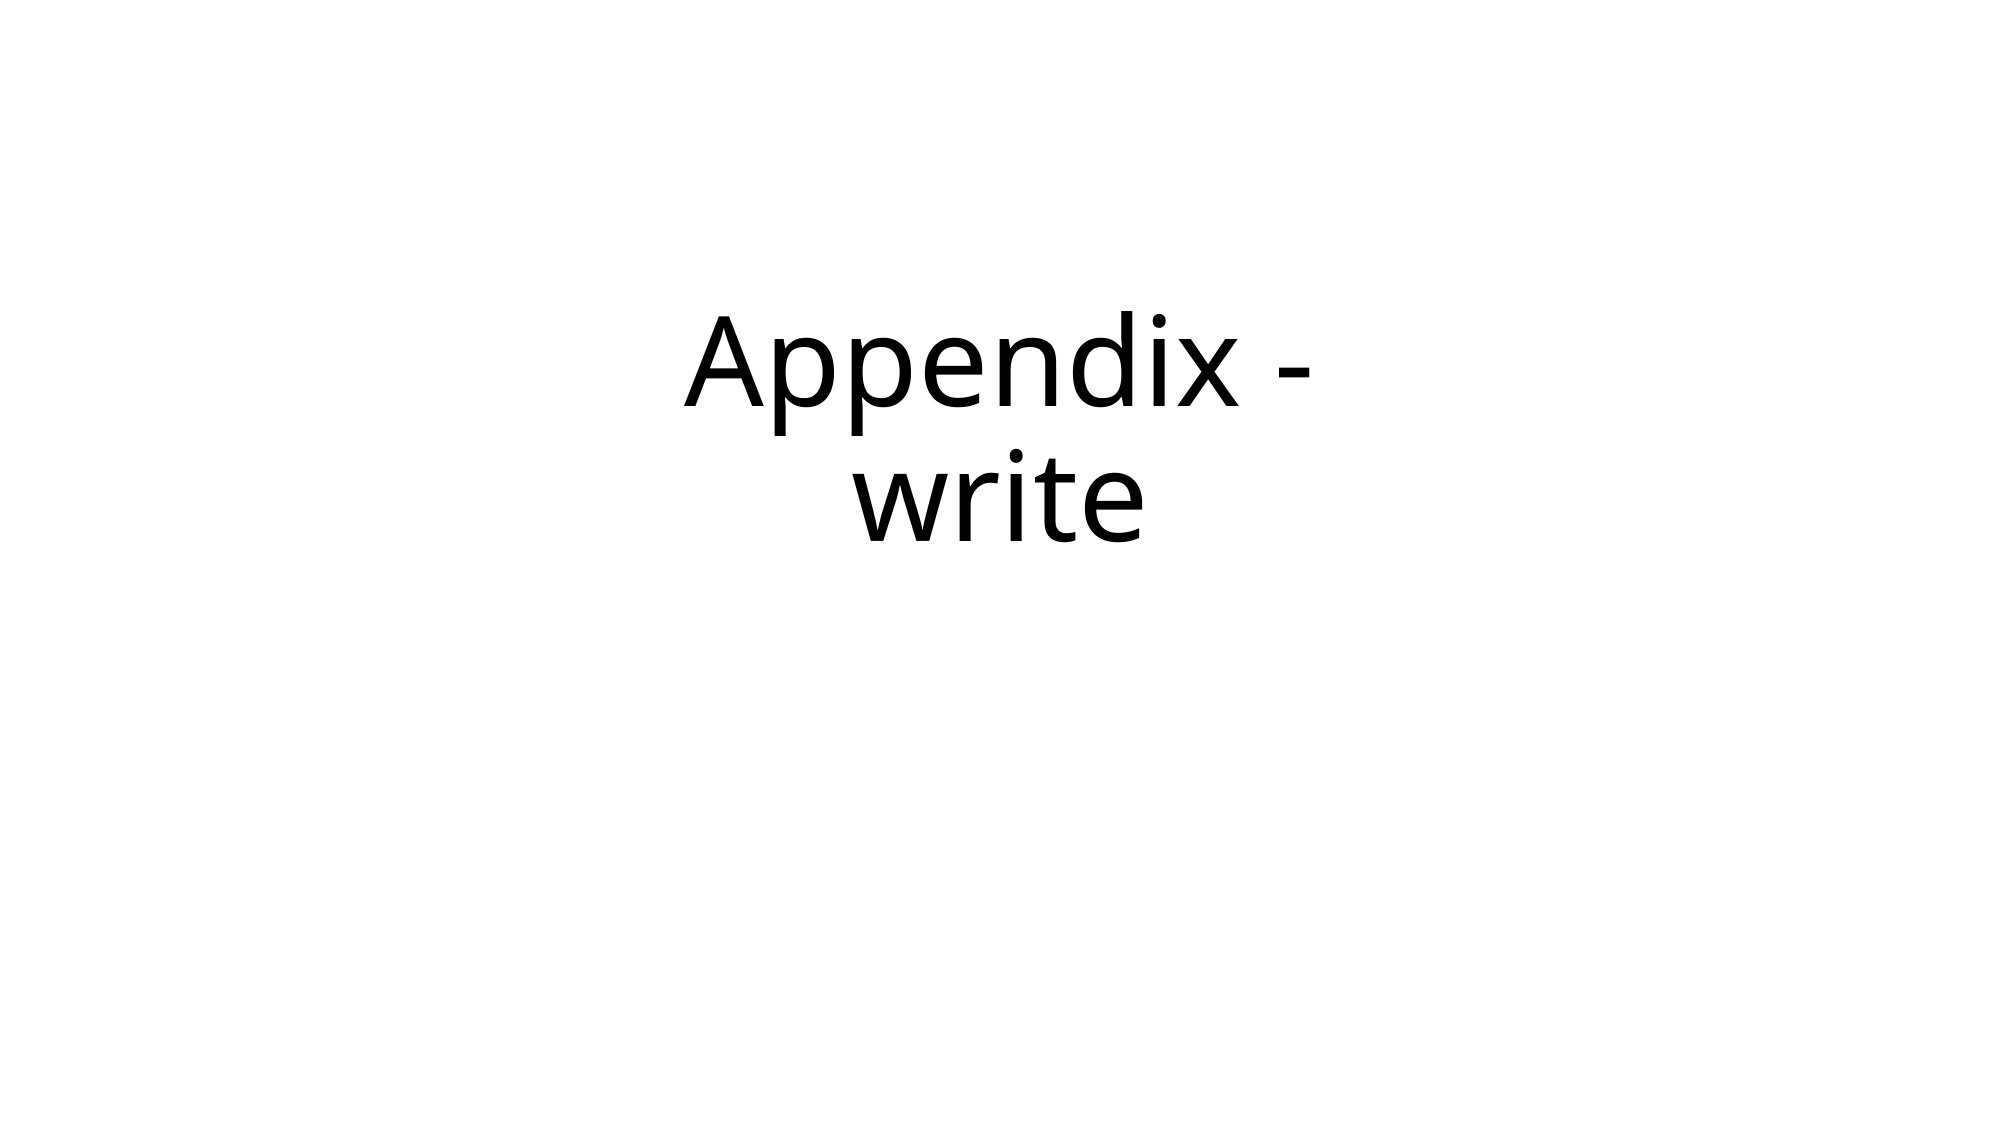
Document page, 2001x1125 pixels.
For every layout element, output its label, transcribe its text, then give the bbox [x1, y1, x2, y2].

title Appendix - write [249, 184, 1750, 576]
